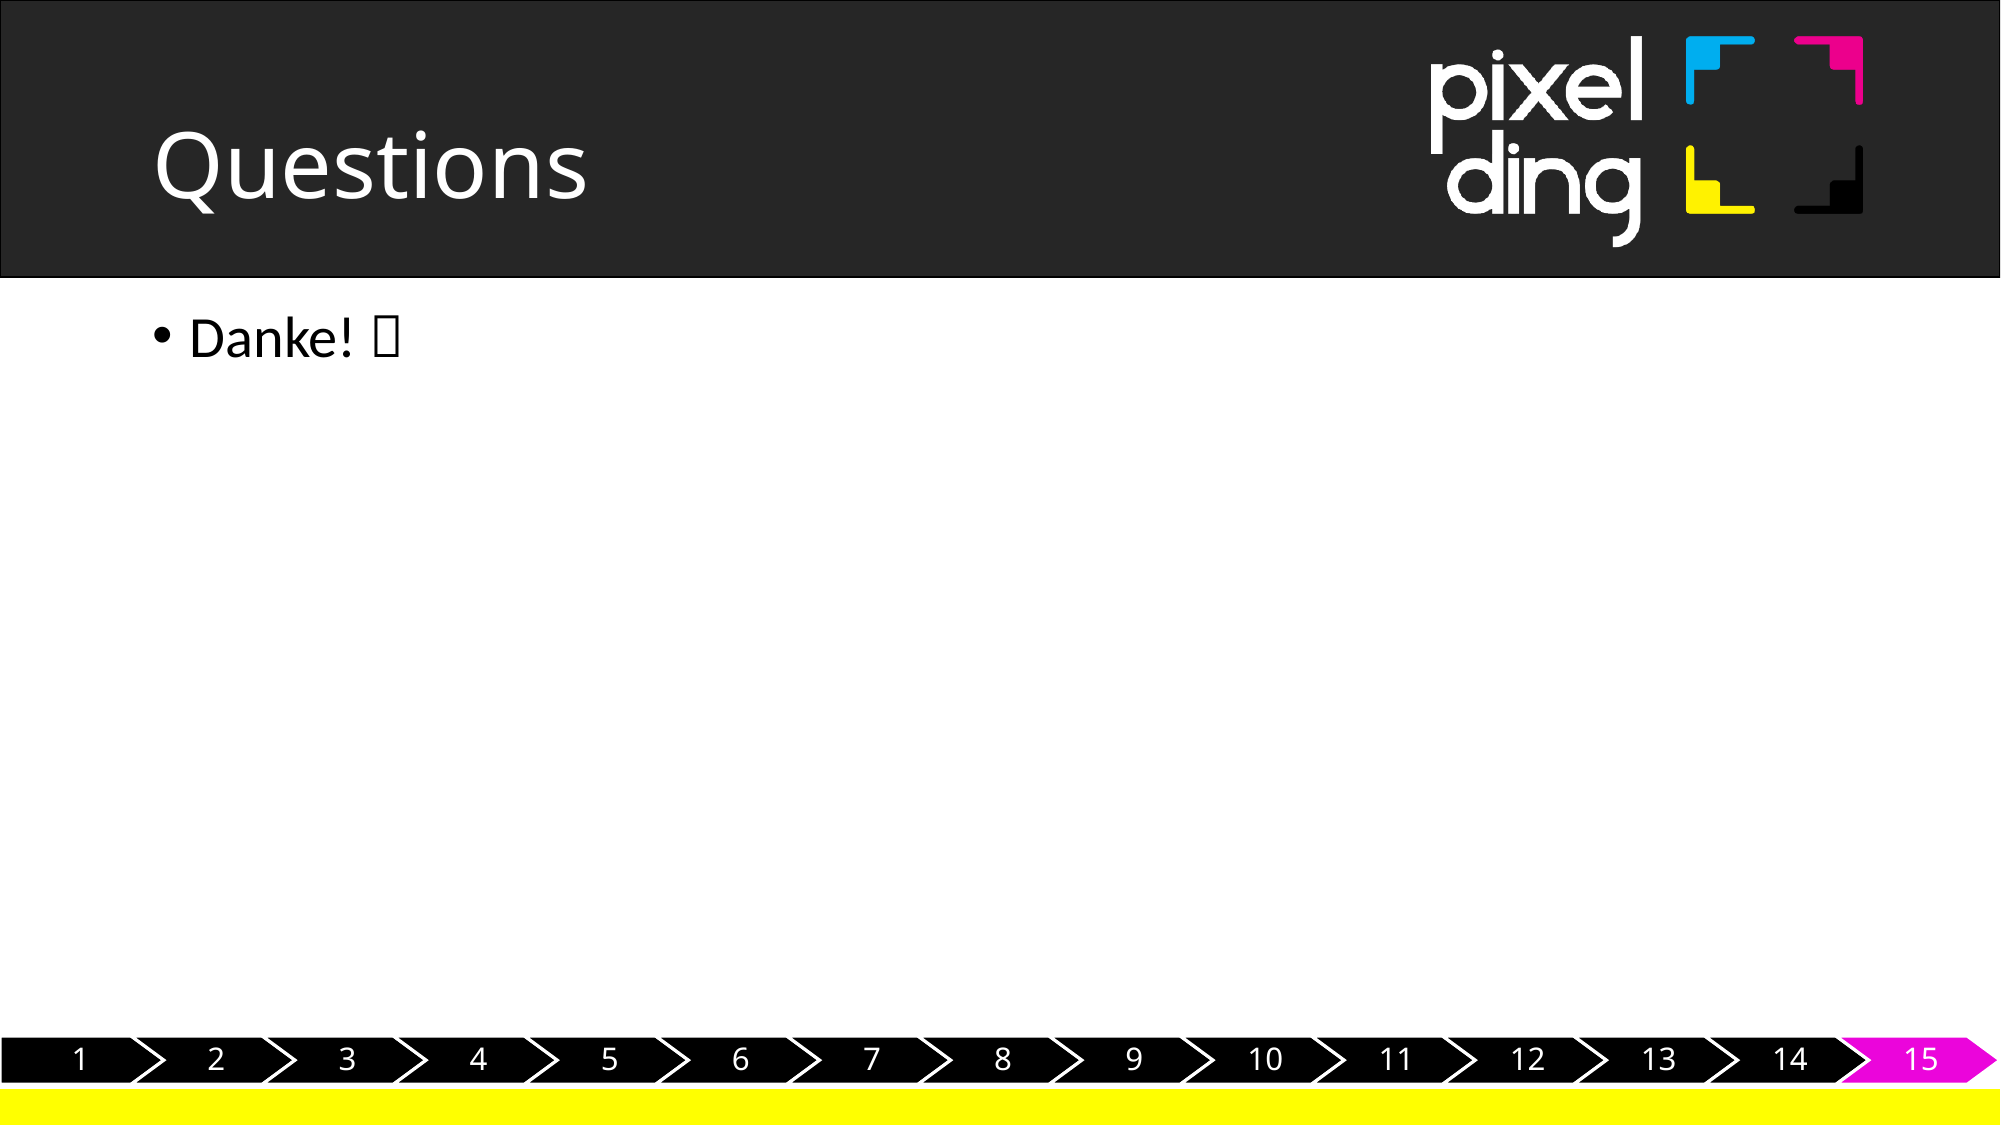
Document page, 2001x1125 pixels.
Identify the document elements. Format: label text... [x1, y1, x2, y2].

picture [1721, 35, 1863, 59]
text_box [0, 1035, 2000, 1085]
text_box 15 [1309, 1086, 1647, 1090]
text_box [0, 1090, 2000, 1125]
list Danke!  [137, 299, 988, 1014]
picture [1431, 35, 1689, 59]
title Questions [137, 59, 1863, 278]
